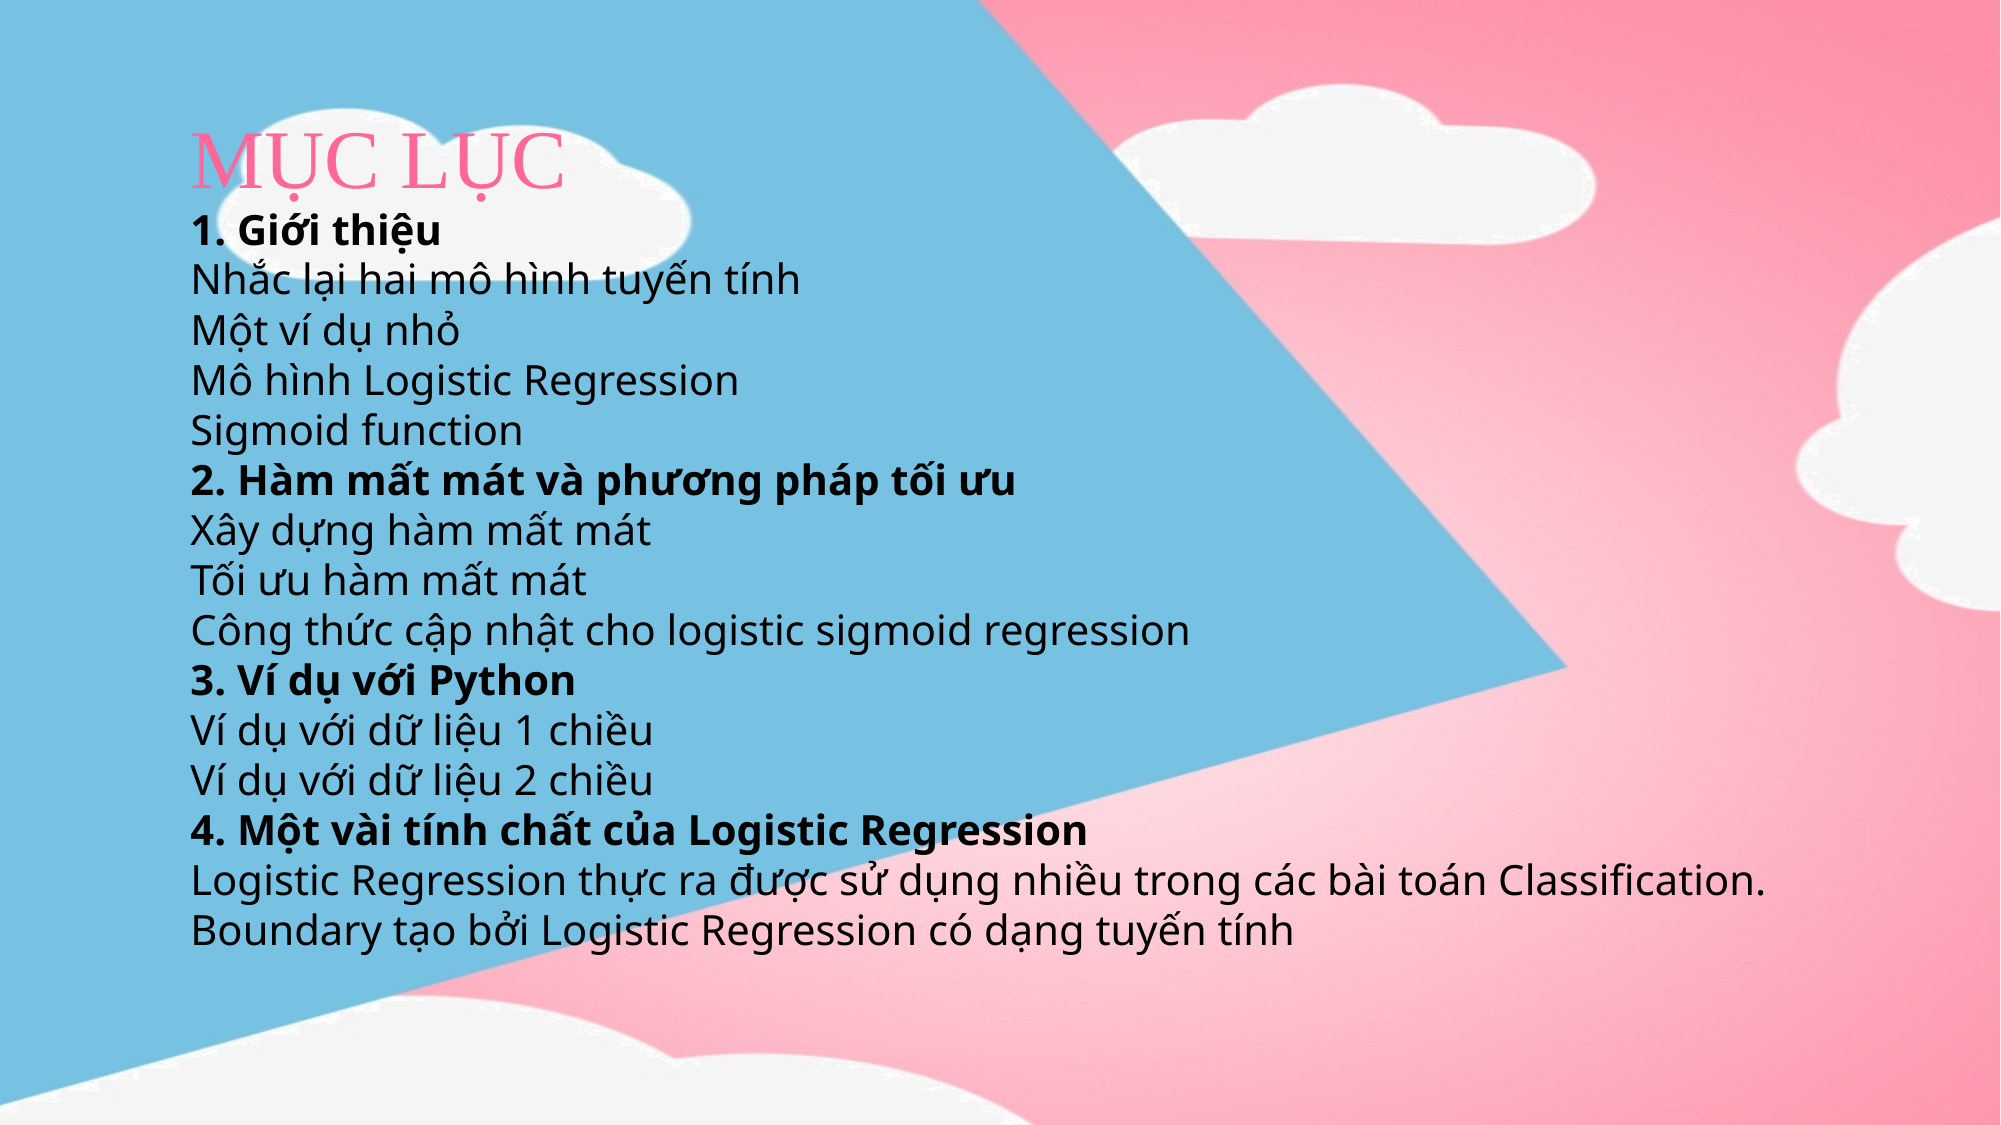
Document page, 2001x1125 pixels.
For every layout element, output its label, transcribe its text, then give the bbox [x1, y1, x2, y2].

text_box 1. Giới thiệu Nhắc lại hai mô hình tuyến tính Một ví dụ nhỏ Mô hình Logistic Regression Sigmoid function 2. Hàm mất mát và phương pháp tối ưu Xây dựng hàm mất mát Tối ưu hàm mất mát Công thức cập nhật cho logistic sigmoid regression 3. Ví dụ với Python Ví dụ với dữ liệu 1 chiều Ví dụ với dữ liệu 2 chiều 4. Một vài tính chất của Logistic Regression Logistic Regression thực ra được sử dụng nhiều trong các bài toán Classification. Boundary tạo bởi Logistic Regression có dạng tuyến tính [175, 196, 1822, 1012]
text_box MỤC LỤC [175, 47, 1962, 213]
picture [0, 0, 2001, 1125]
